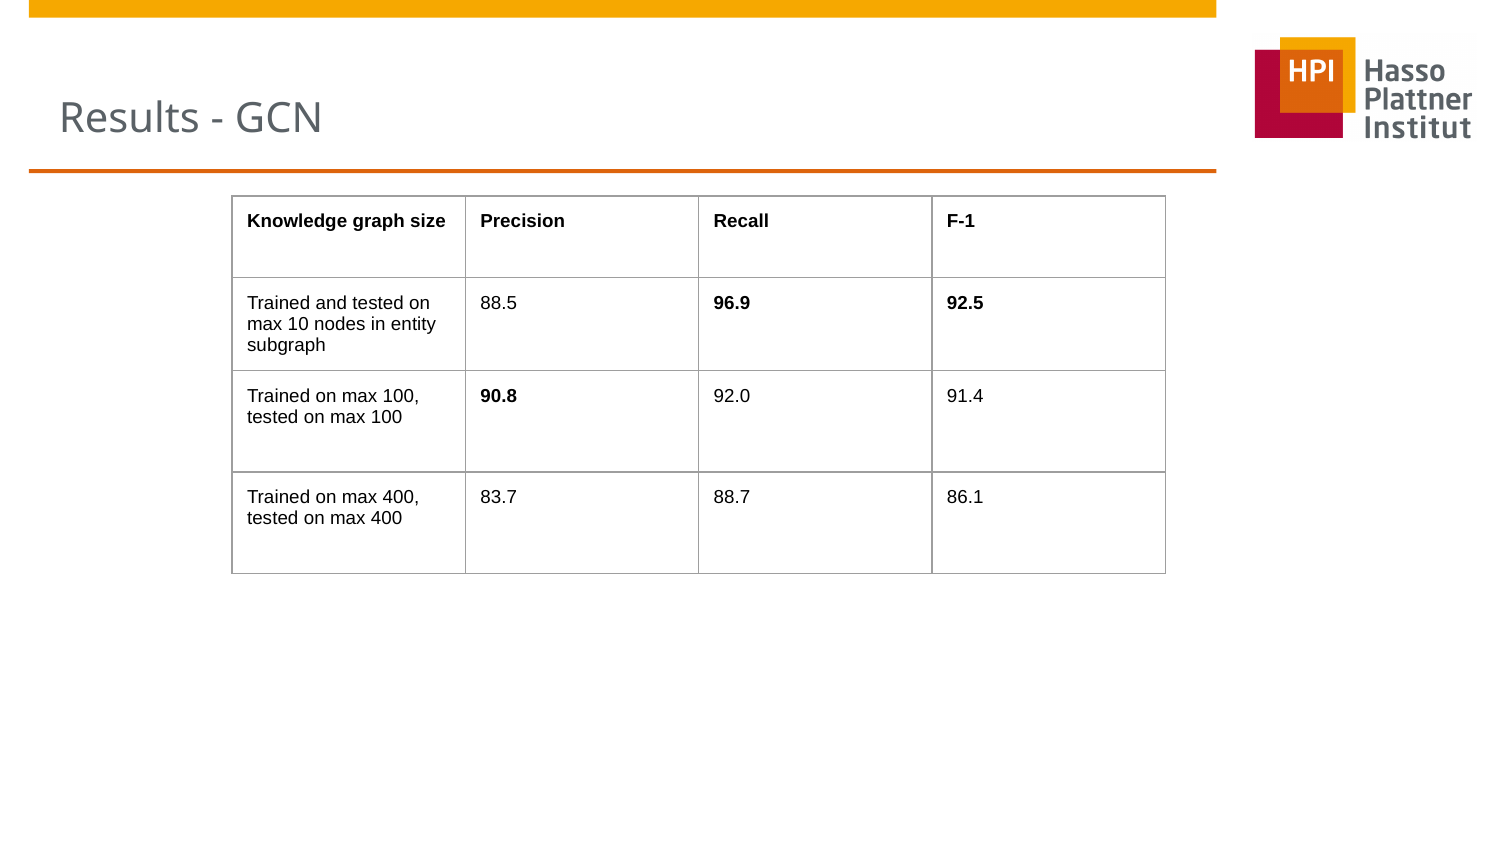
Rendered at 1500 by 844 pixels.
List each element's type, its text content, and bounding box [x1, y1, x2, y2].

table_cell 91.4 [933, 371, 1165, 471]
table_cell Trained and tested on max 10 nodes in entity subgraph [233, 278, 465, 370]
table_header Knowledge graph size [233, 197, 465, 277]
table_cell 86.1 [933, 473, 1165, 573]
table_cell 90.8 [466, 371, 698, 471]
table_header F-1 [933, 197, 1165, 277]
picture [1252, 33, 1477, 142]
table_cell Trained on max 400, tested on max 400 [233, 473, 465, 573]
table_header Recall [699, 197, 931, 277]
table_cell 83.7 [466, 473, 698, 573]
table_cell 92.5 [933, 278, 1165, 370]
table_cell 96.9 [699, 278, 931, 370]
title Results - GCN [58, 17, 1187, 170]
table_header Precision [466, 197, 698, 277]
table_cell 88.7 [699, 473, 931, 573]
table_cell 88.5 [466, 278, 698, 370]
table_cell 92.0 [699, 371, 931, 471]
table_cell Trained on max 100, tested on max 100 [233, 371, 465, 471]
